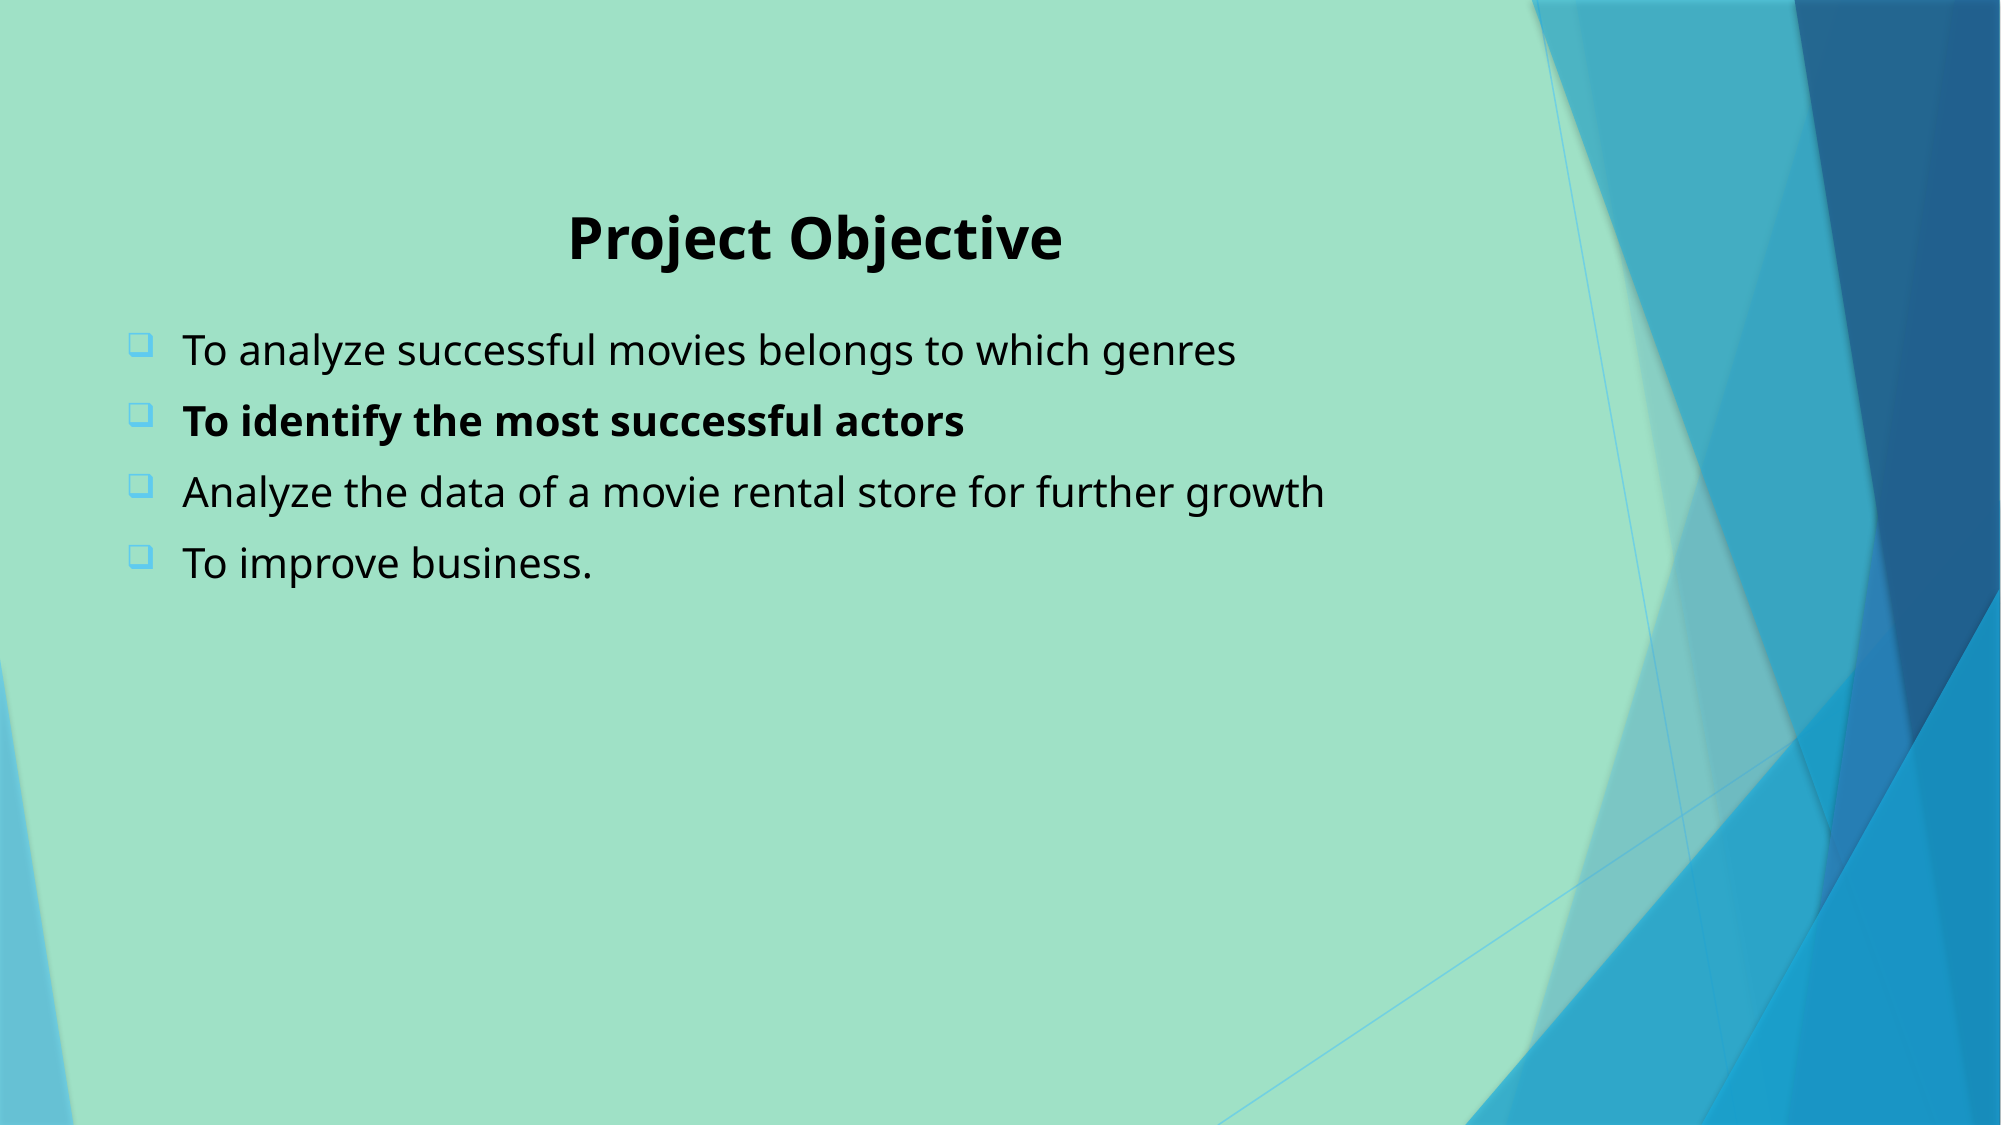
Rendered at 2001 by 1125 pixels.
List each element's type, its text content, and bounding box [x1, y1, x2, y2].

title Project Objective [111, 193, 1522, 316]
list To analyze successful movies belongs to which genres To identify the most successful actors Analyze the data of a movie rental store for further growth To improve business. [111, 316, 1522, 954]
